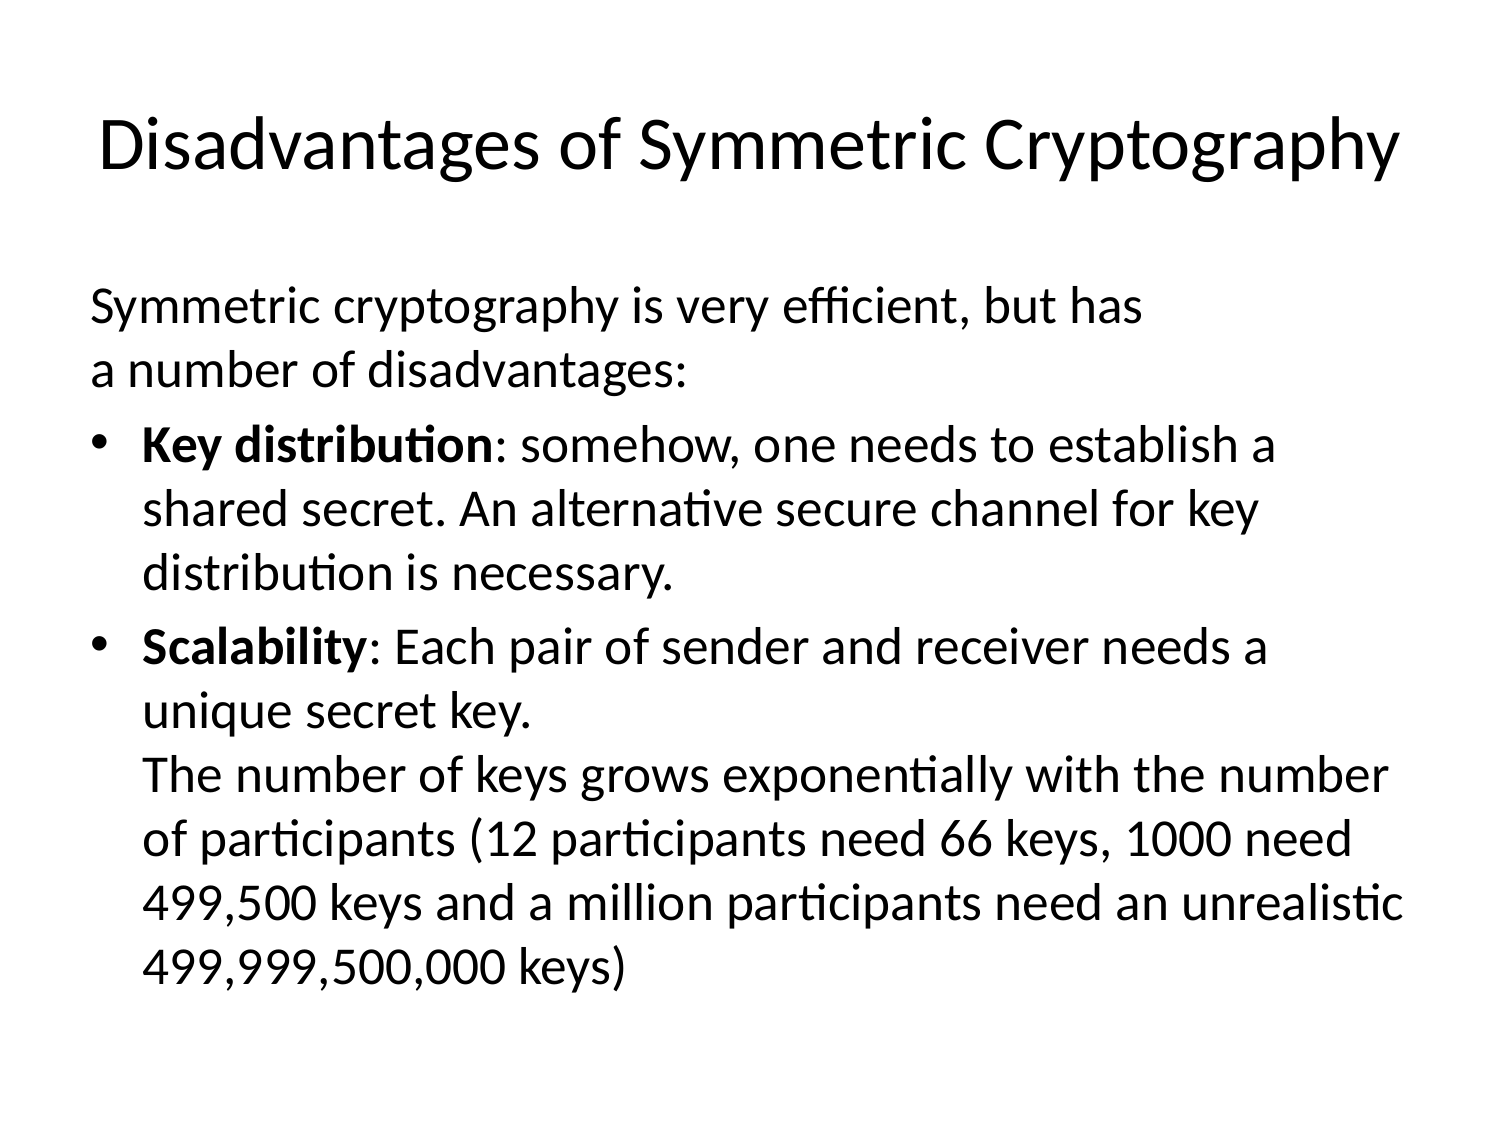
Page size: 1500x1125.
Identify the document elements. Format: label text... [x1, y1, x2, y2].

title Disadvantages of Symmetric Cryptography [75, 45, 1425, 233]
list Symmetric cryptography is very efficient, but has a number of disadvantages: Key distribution: somehow, one needs to establish a shared secret. An alternative secure channel for key distribution is necessary. Scalability: Each pair of sender and receiver needs a unique secret key. The number of keys grows exponentially with the number of participants (12 participants need 66 keys, 1000 need 499,500 keys and a million participants need an unrealistic 499,999,500,000 keys) [75, 262, 1425, 1005]
